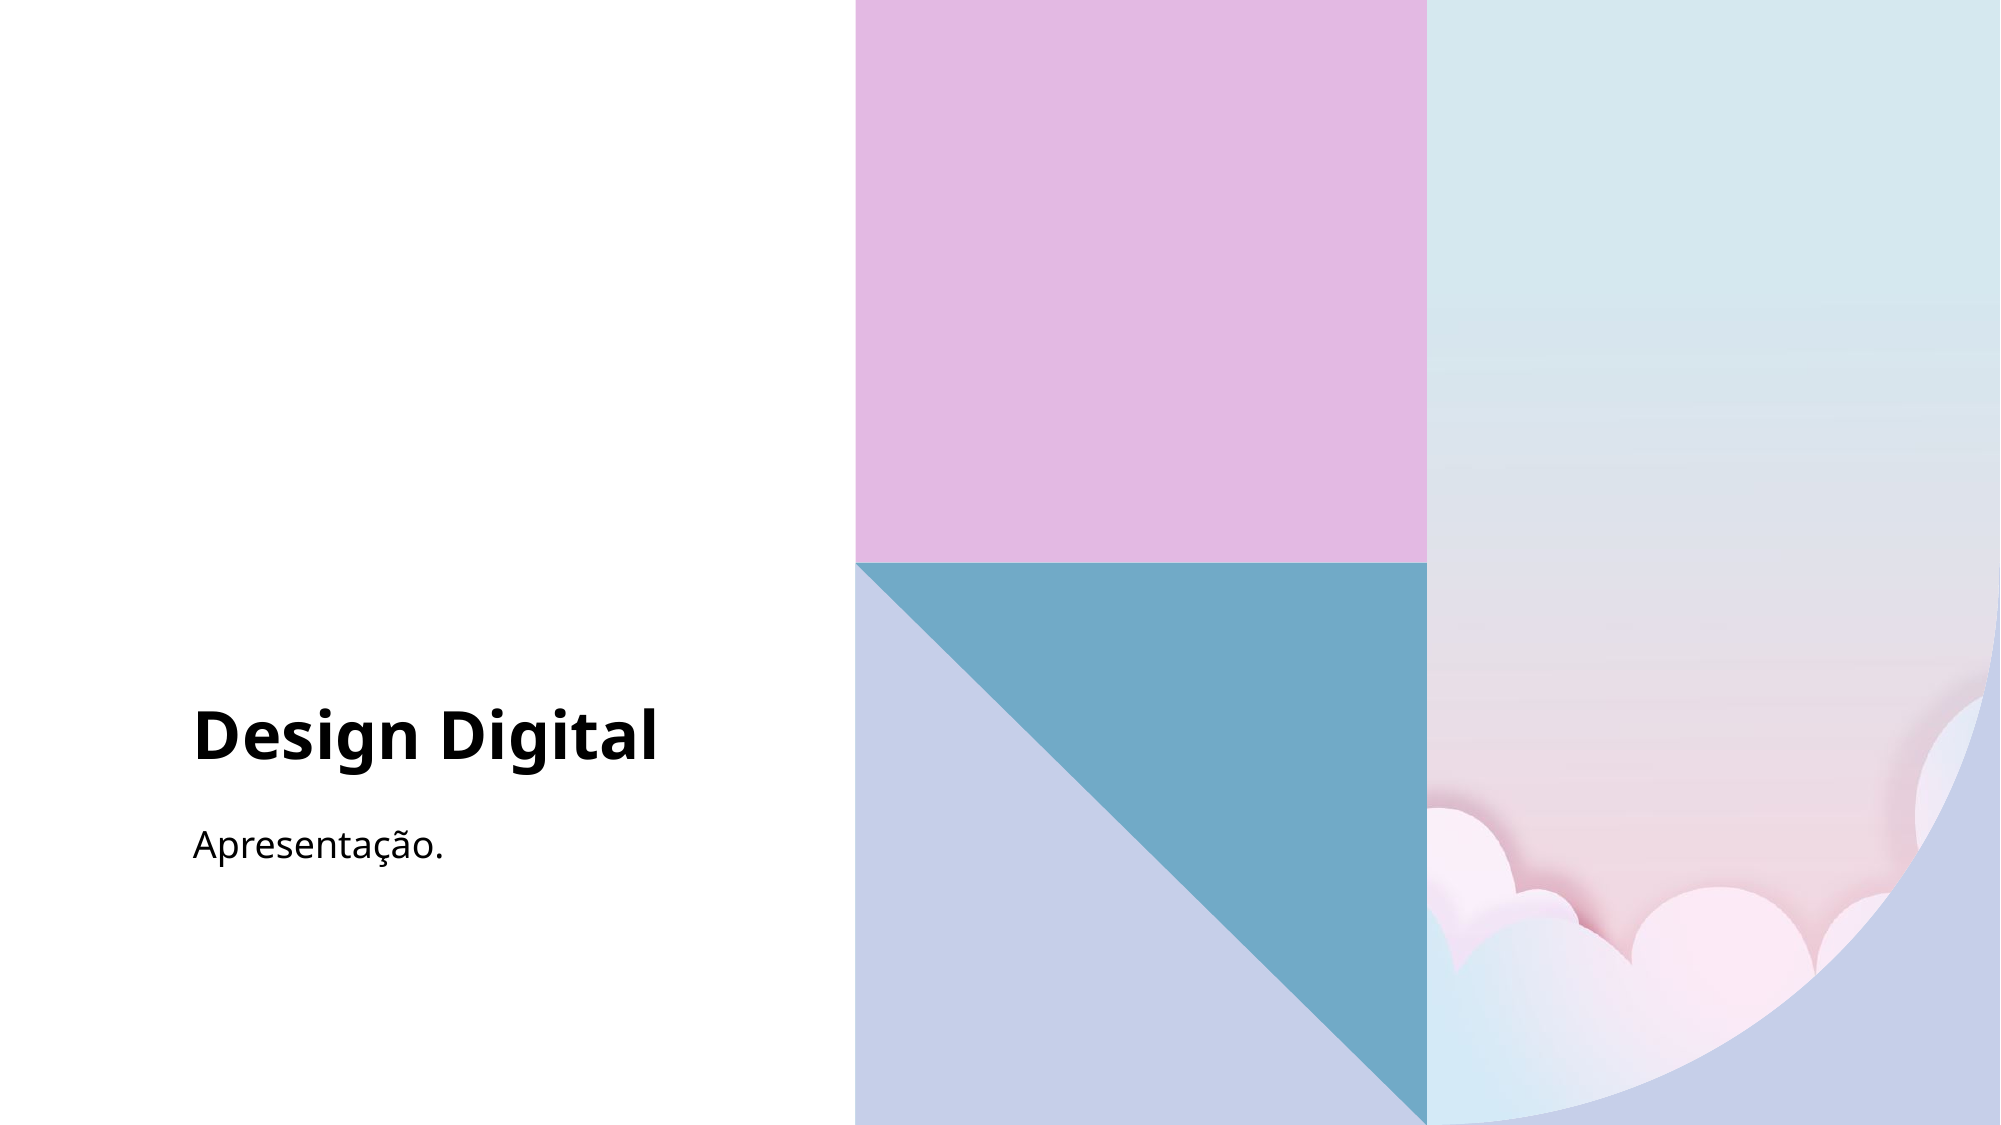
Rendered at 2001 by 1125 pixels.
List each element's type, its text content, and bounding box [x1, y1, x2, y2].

picture [1427, 0, 2000, 1125]
text_box [0, 0, 854, 1125]
text_box [856, 561, 1427, 1123]
title Design Digital [177, 262, 709, 781]
text_box [854, 561, 1427, 1125]
text_box [854, 0, 1427, 561]
subtitle Apresentação. [177, 804, 709, 966]
